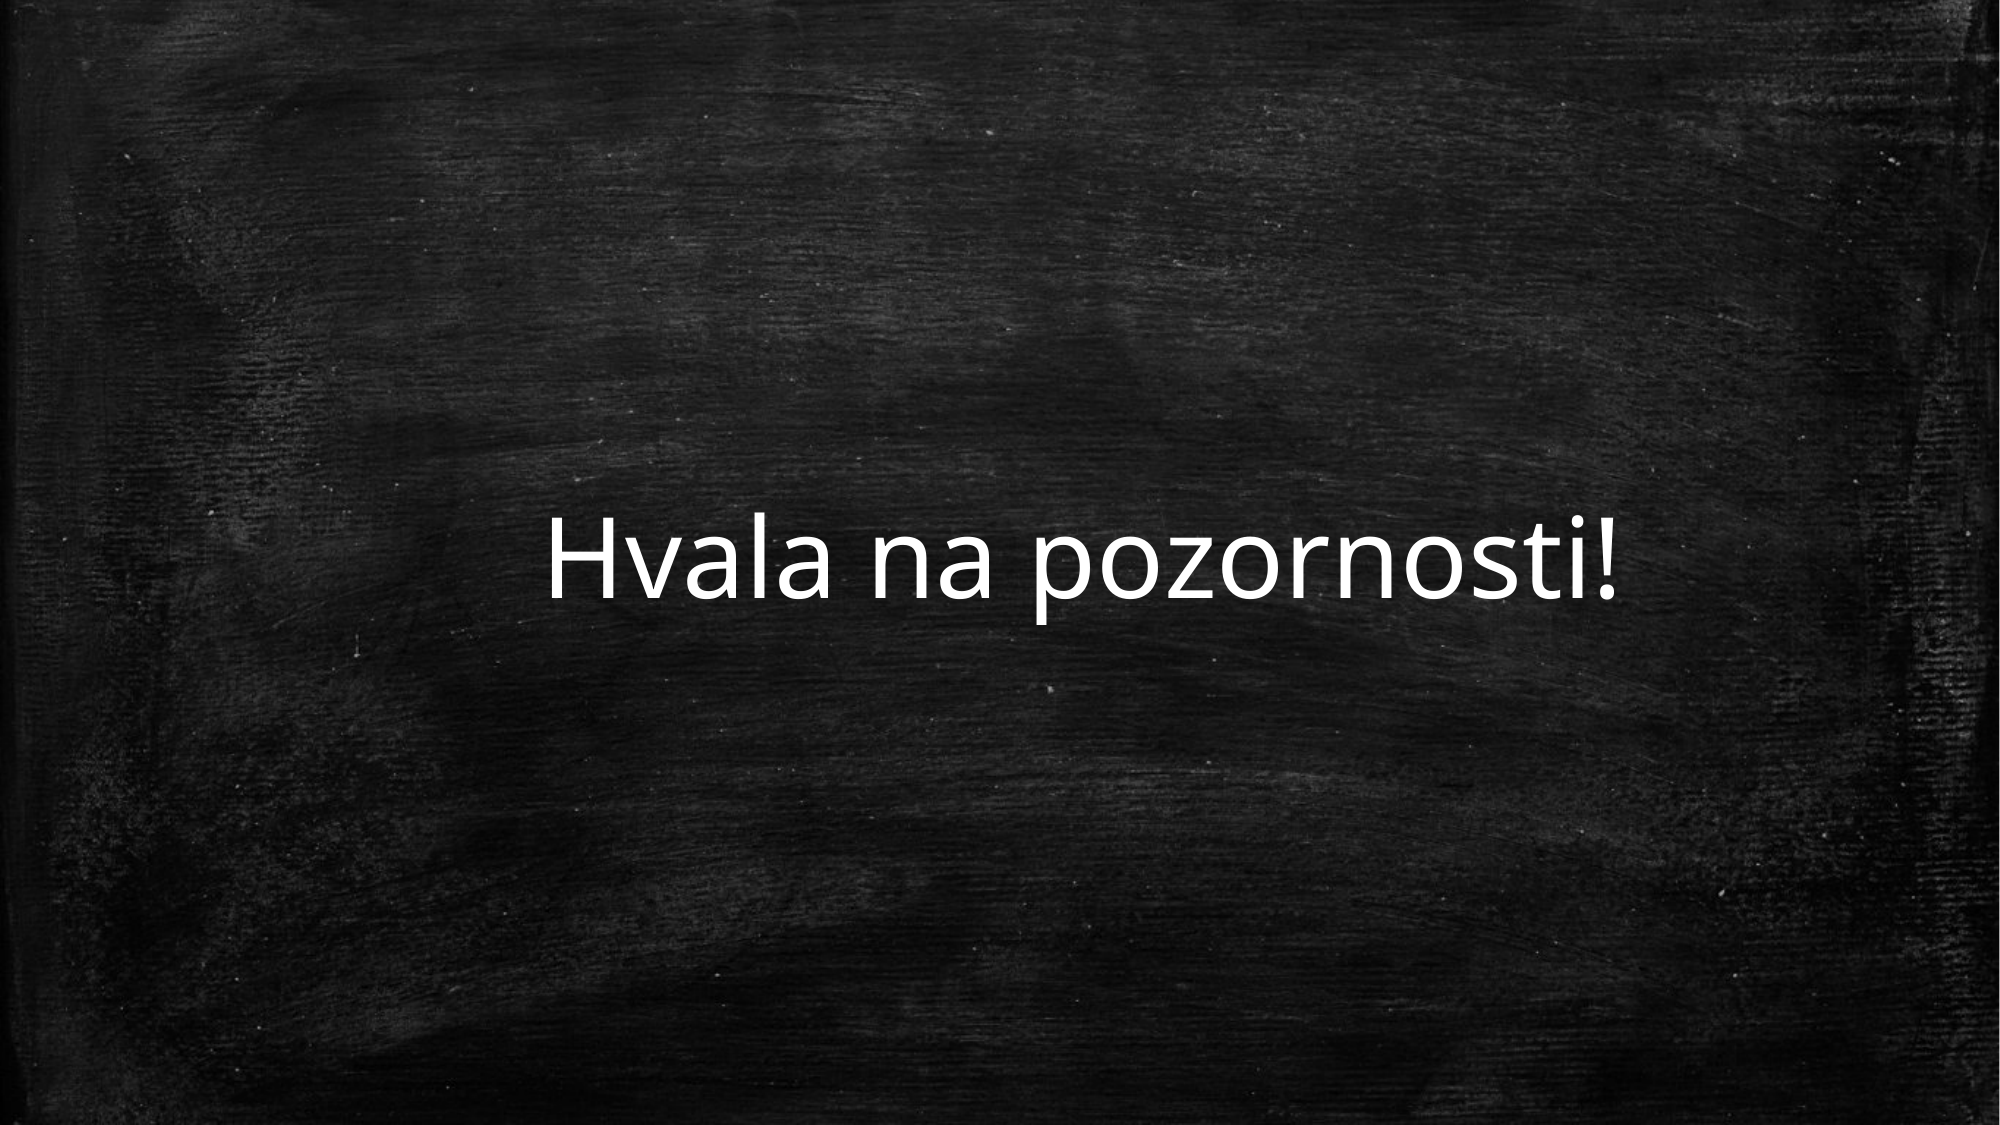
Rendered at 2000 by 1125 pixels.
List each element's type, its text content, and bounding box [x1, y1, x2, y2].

text_box Hvala na pozornosti! [527, 493, 1697, 630]
